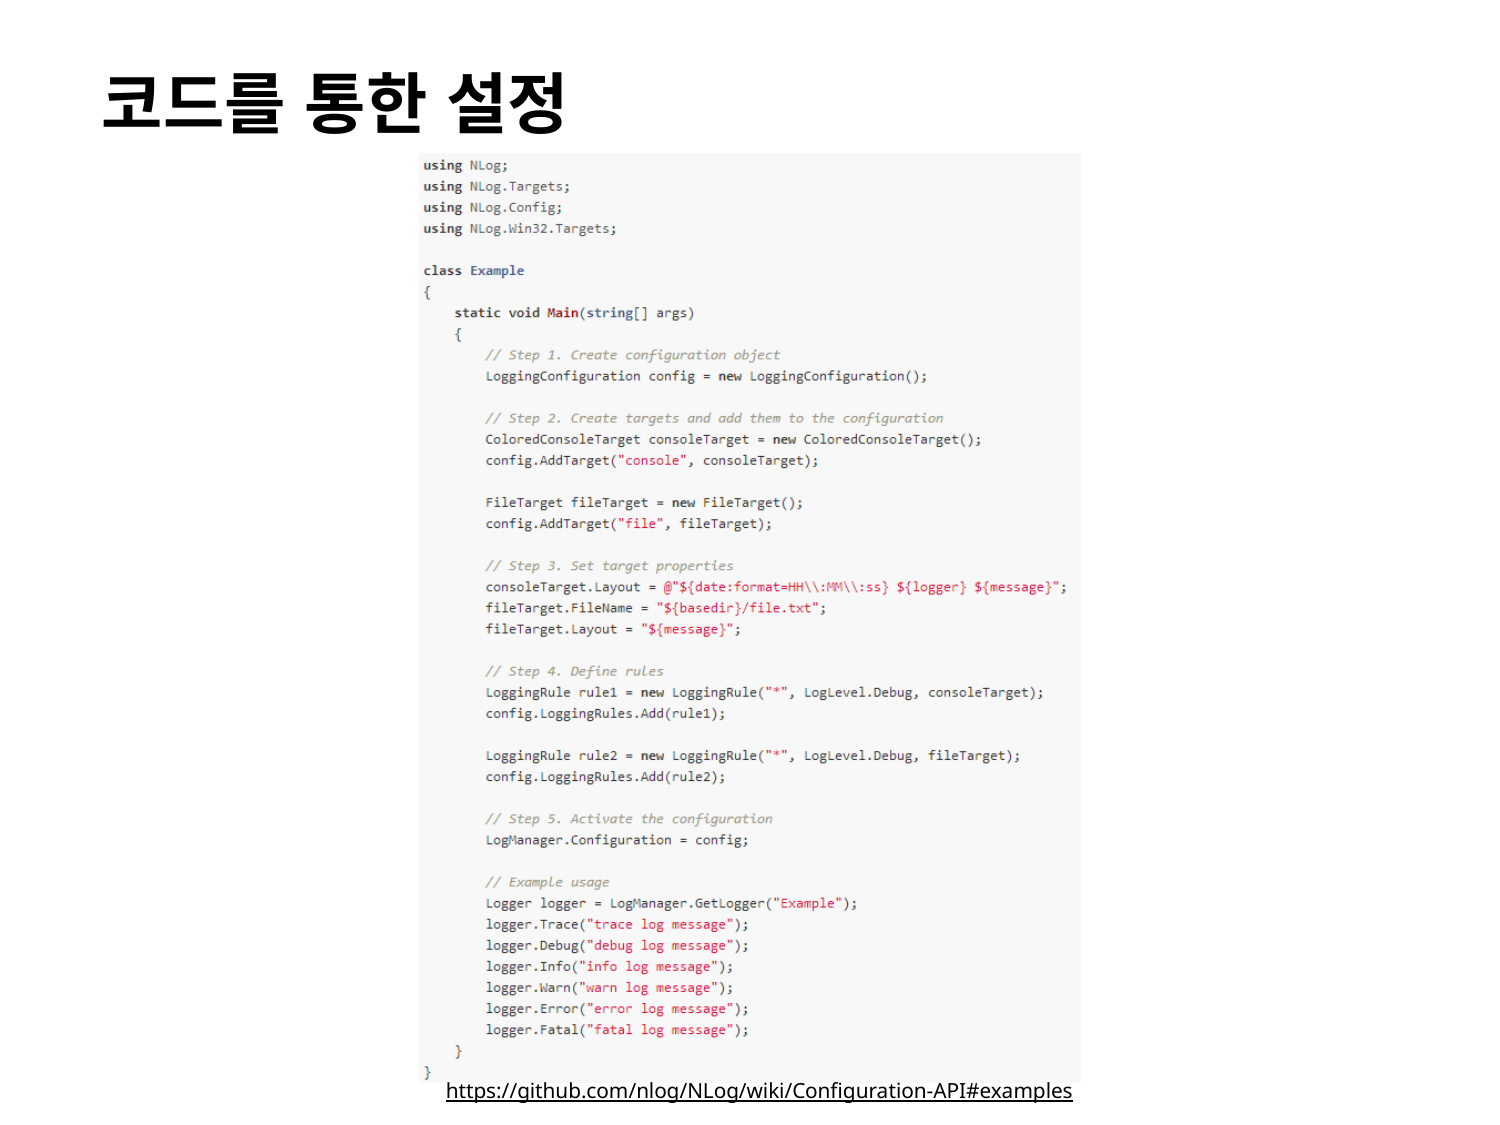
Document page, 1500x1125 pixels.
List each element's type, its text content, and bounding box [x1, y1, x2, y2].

text_box https://github.com/nlog/NLog/wiki/Configuration-API#examples [431, 1070, 1105, 1114]
text_box 코드를 통한 설정 [87, 54, 914, 149]
picture [418, 153, 1081, 1083]
